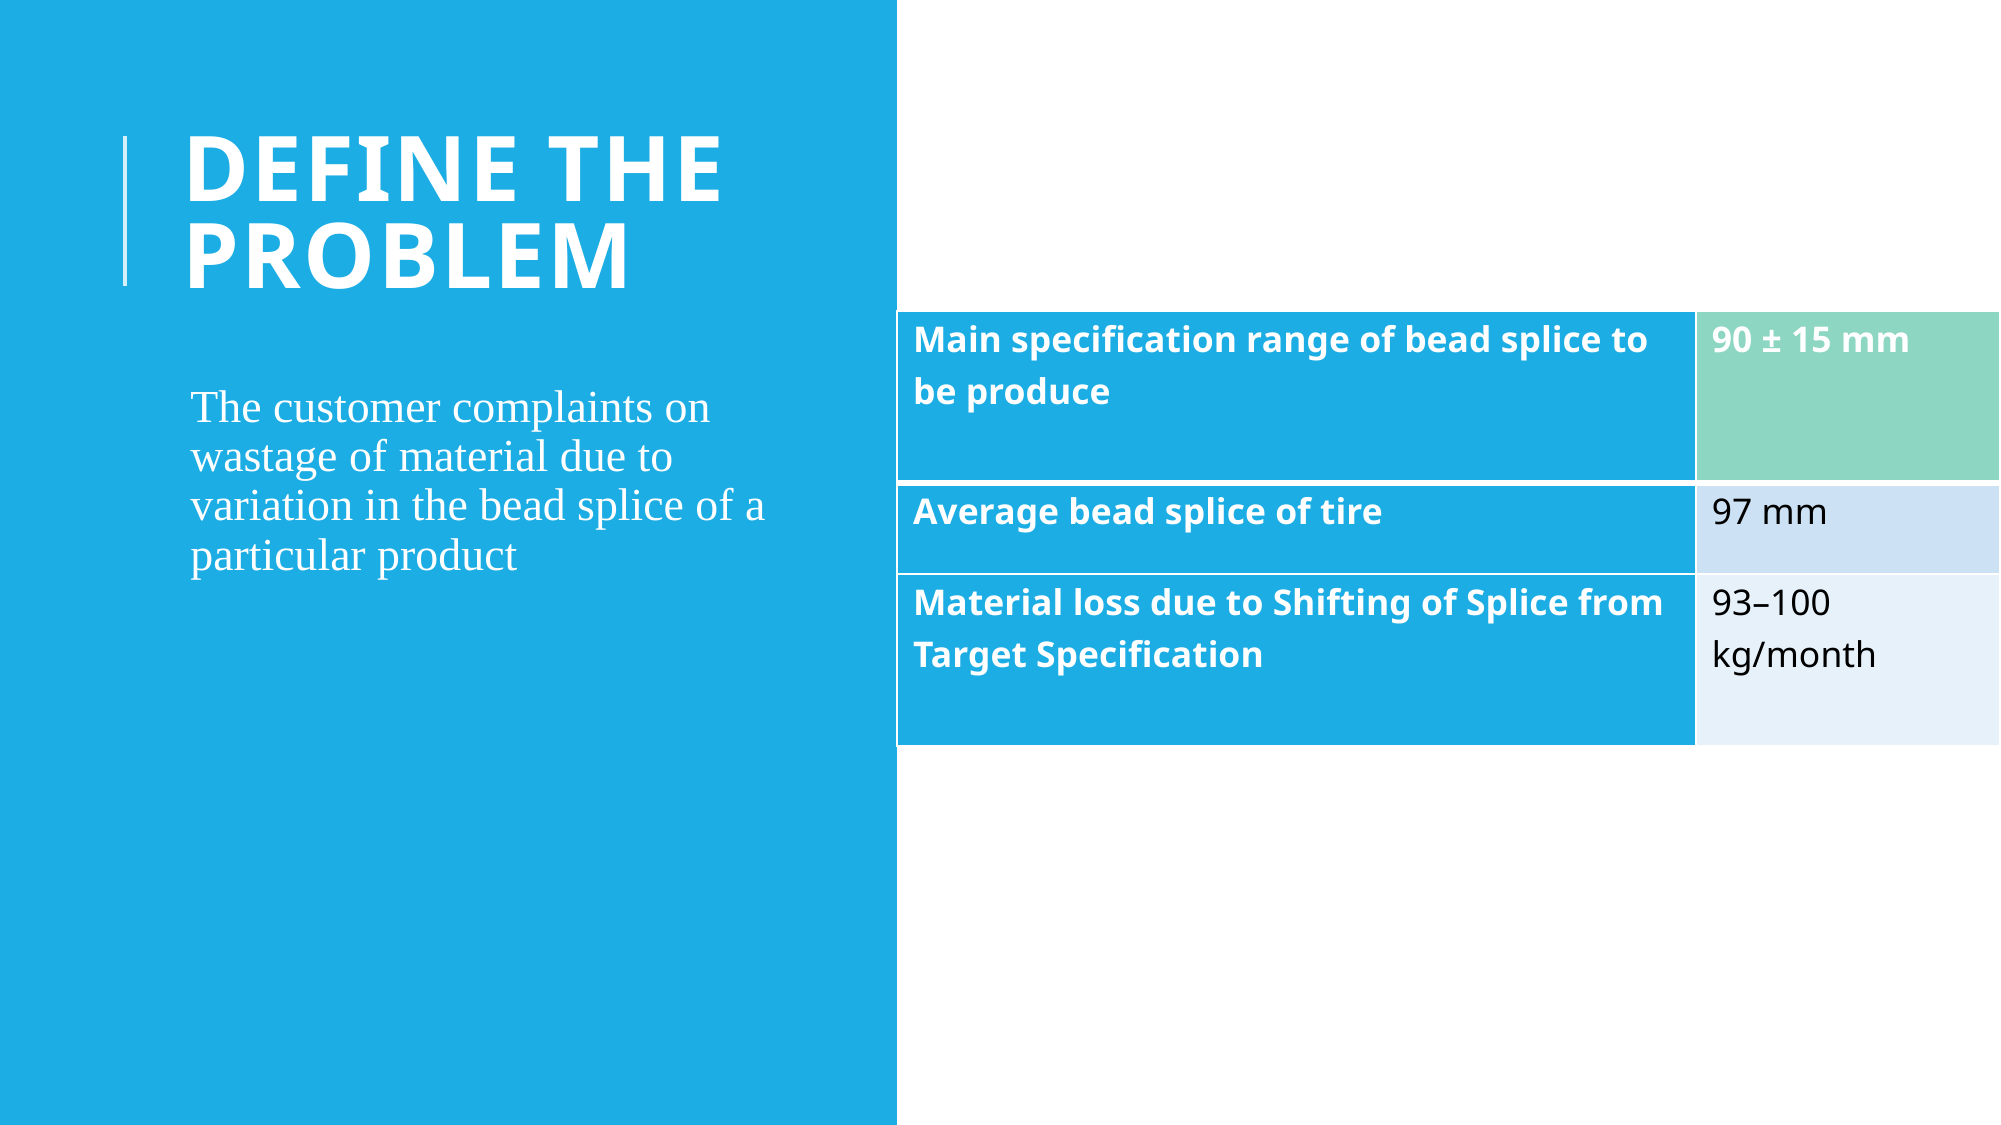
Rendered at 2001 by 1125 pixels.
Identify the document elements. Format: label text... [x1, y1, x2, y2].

table_header 90 ± 15 mm [1697, 312, 1999, 480]
title Define The Problem [168, 96, 788, 342]
table_cell 93–100 kg/month [1697, 575, 1999, 745]
text_box [0, 0, 898, 1125]
table_cell Material loss due to Shifting of Splice from Target Specification [898, 575, 1695, 745]
table_cell 97 mm [1697, 486, 1999, 573]
table_header Main specification range of bead splice to be produce [898, 312, 1695, 480]
table_cell Average bead splice of tire [898, 486, 1695, 573]
list The customer complaints on wastage of material due to variation in the bead splice of a particular product [168, 375, 790, 1020]
